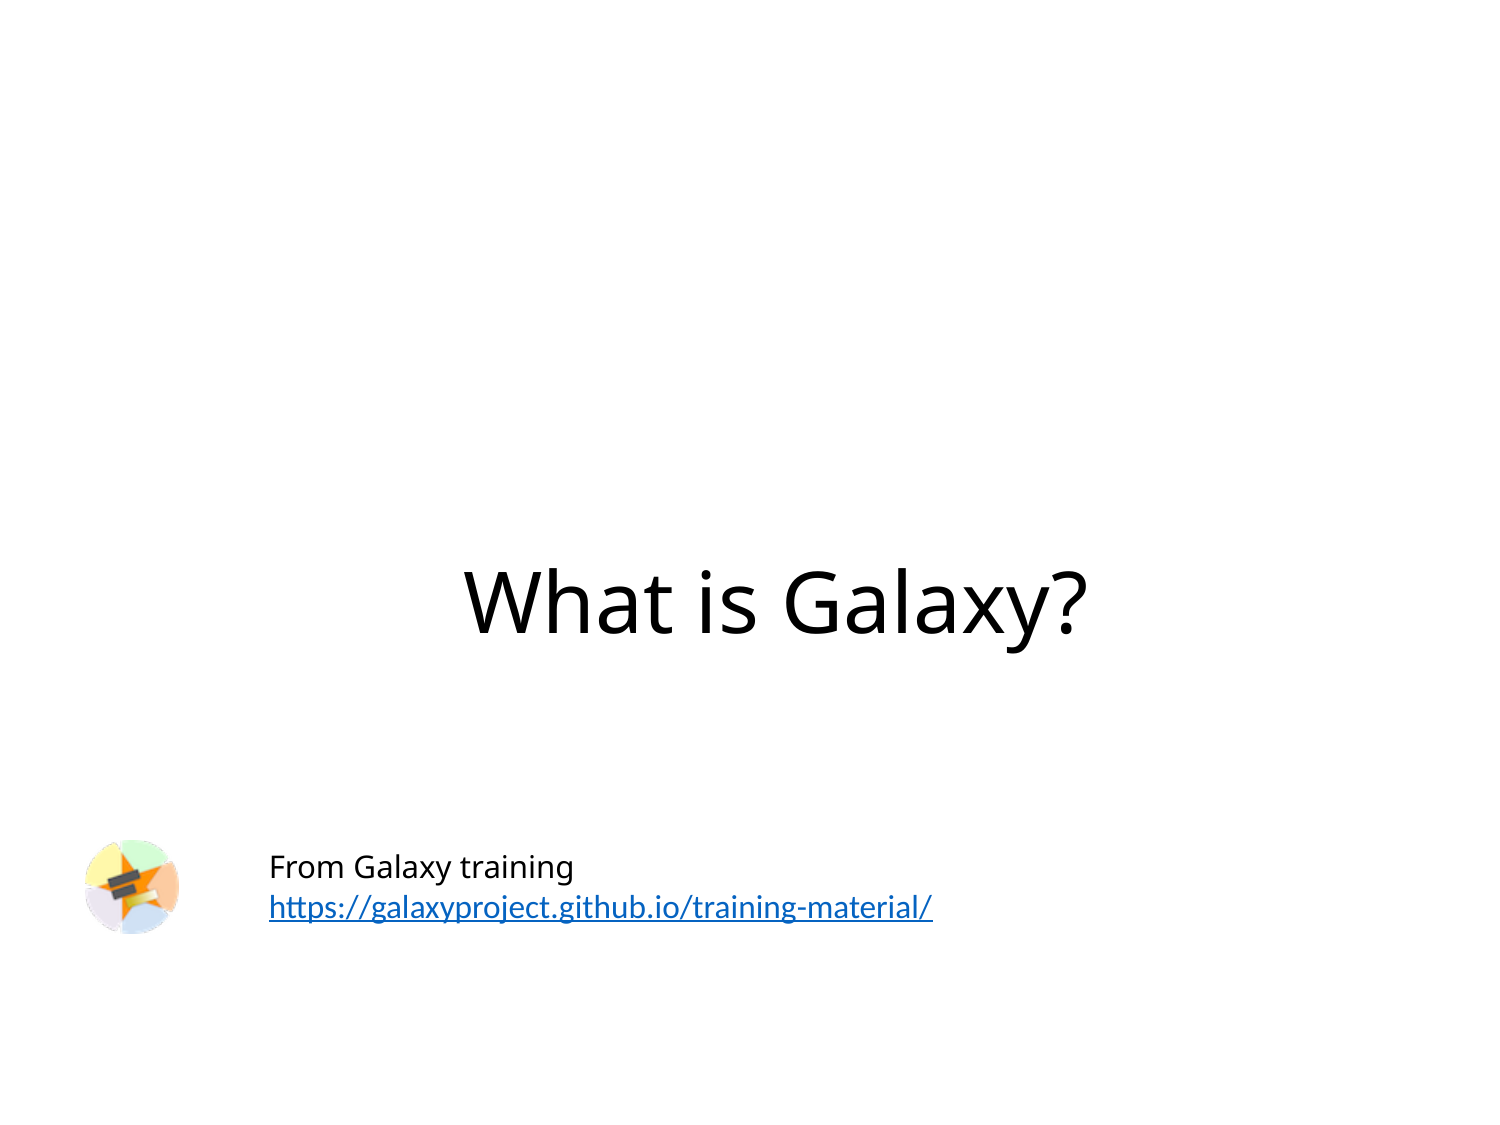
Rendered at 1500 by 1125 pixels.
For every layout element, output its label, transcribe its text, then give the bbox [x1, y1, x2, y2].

text_box What is Galaxy? [448, 490, 1105, 748]
text_box From Galaxy training https://galaxyproject.github.io/training-material/ [179, 840, 1392, 933]
picture [85, 840, 179, 934]
